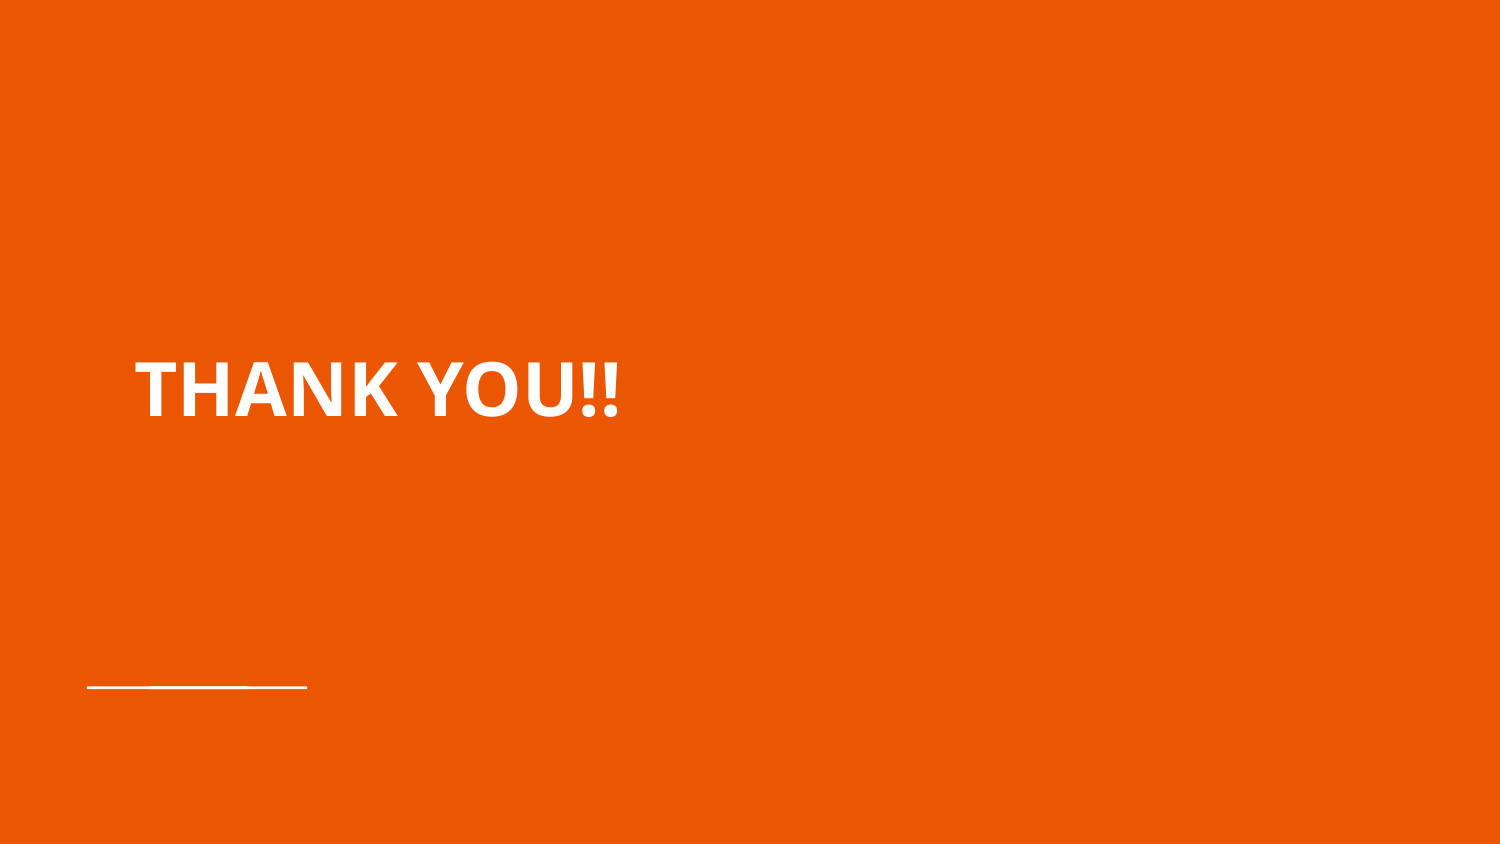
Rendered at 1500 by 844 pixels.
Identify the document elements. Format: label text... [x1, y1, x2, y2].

title THANK YOU!! [119, 141, 1272, 632]
